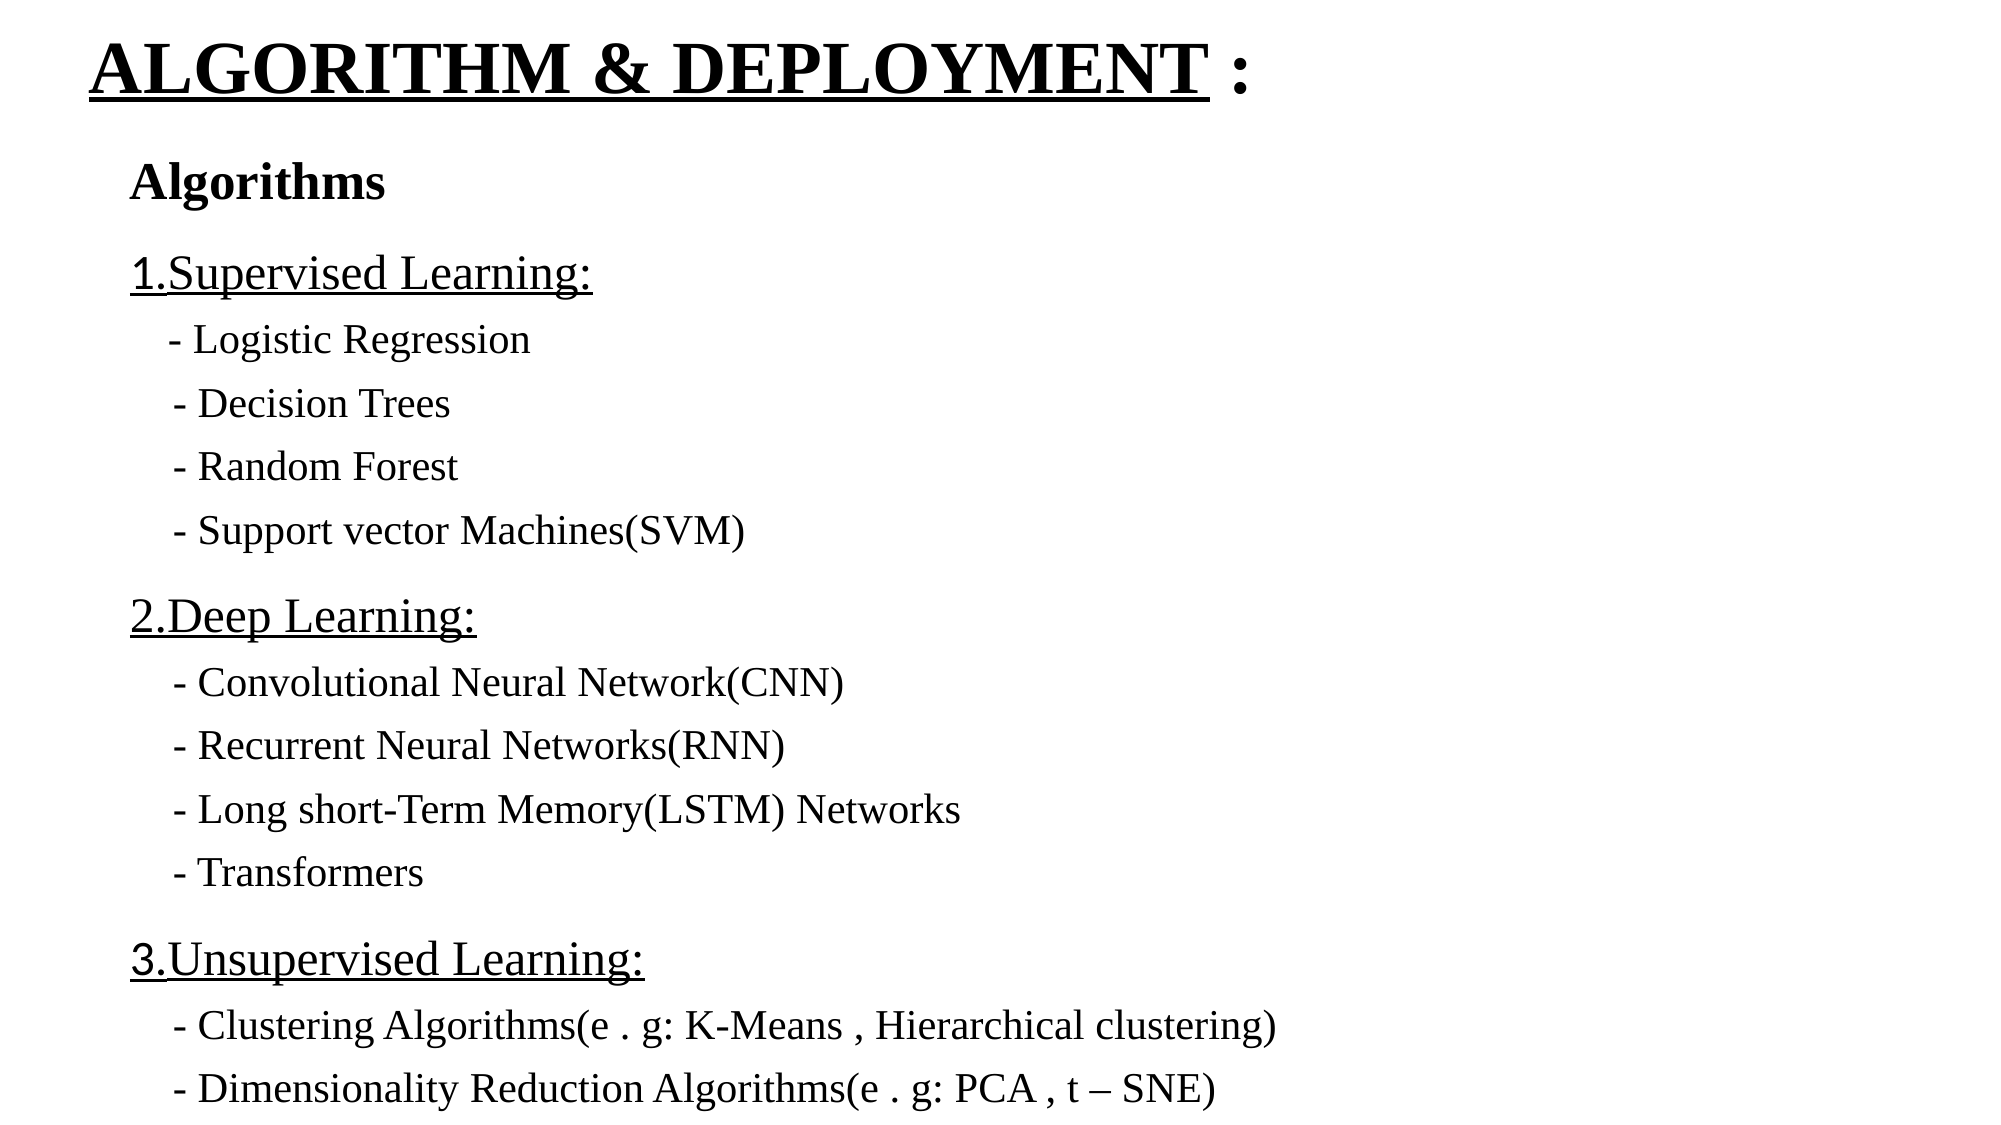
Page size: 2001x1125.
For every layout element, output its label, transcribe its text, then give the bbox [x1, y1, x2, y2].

title ALGORITHM & DEPLOYMENT : [73, 0, 1799, 139]
list Algorithms 1.Supervised Learning: - Logistic Regression - Decision Trees - Random Forest - Support vector Machines(SVM) 2.Deep Learning: - Convolutional Neural Network(CNN) - Recurrent Neural Networks(RNN) - Long short-Term Memory(LSTM) Networks - Transformers 3.Unsupervised Learning: - Clustering Algorithms(e . g: K-Means , Hierarchical clustering) - Dimensionality Reduction Algorithms(e . g: PCA , t – SNE) [114, 126, 1926, 1125]
